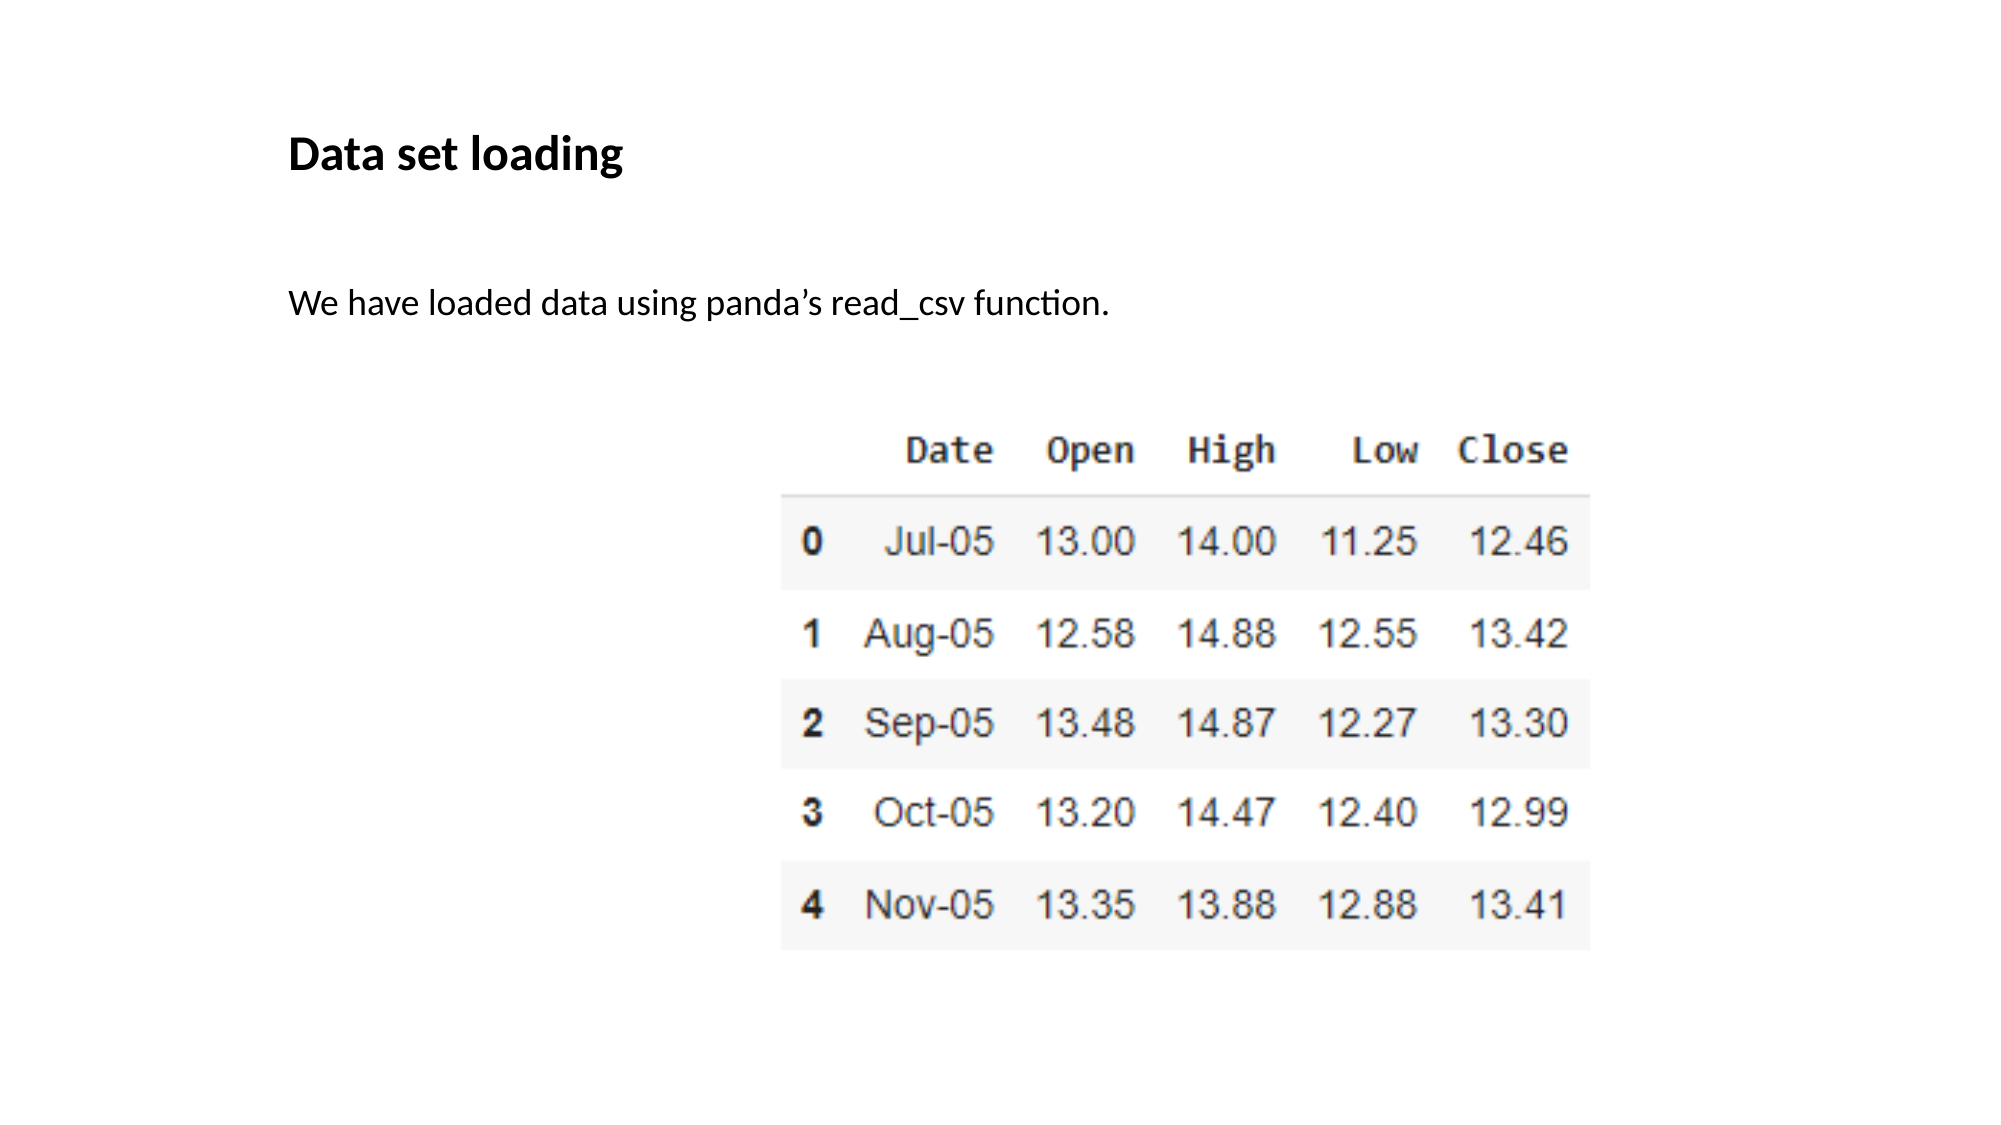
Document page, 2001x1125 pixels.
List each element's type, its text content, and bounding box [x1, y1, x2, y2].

text_box We have loaded data using panda’s read_csv function. [273, 270, 1796, 331]
text_box Data set loading [273, 113, 897, 233]
picture [762, 406, 1637, 983]
